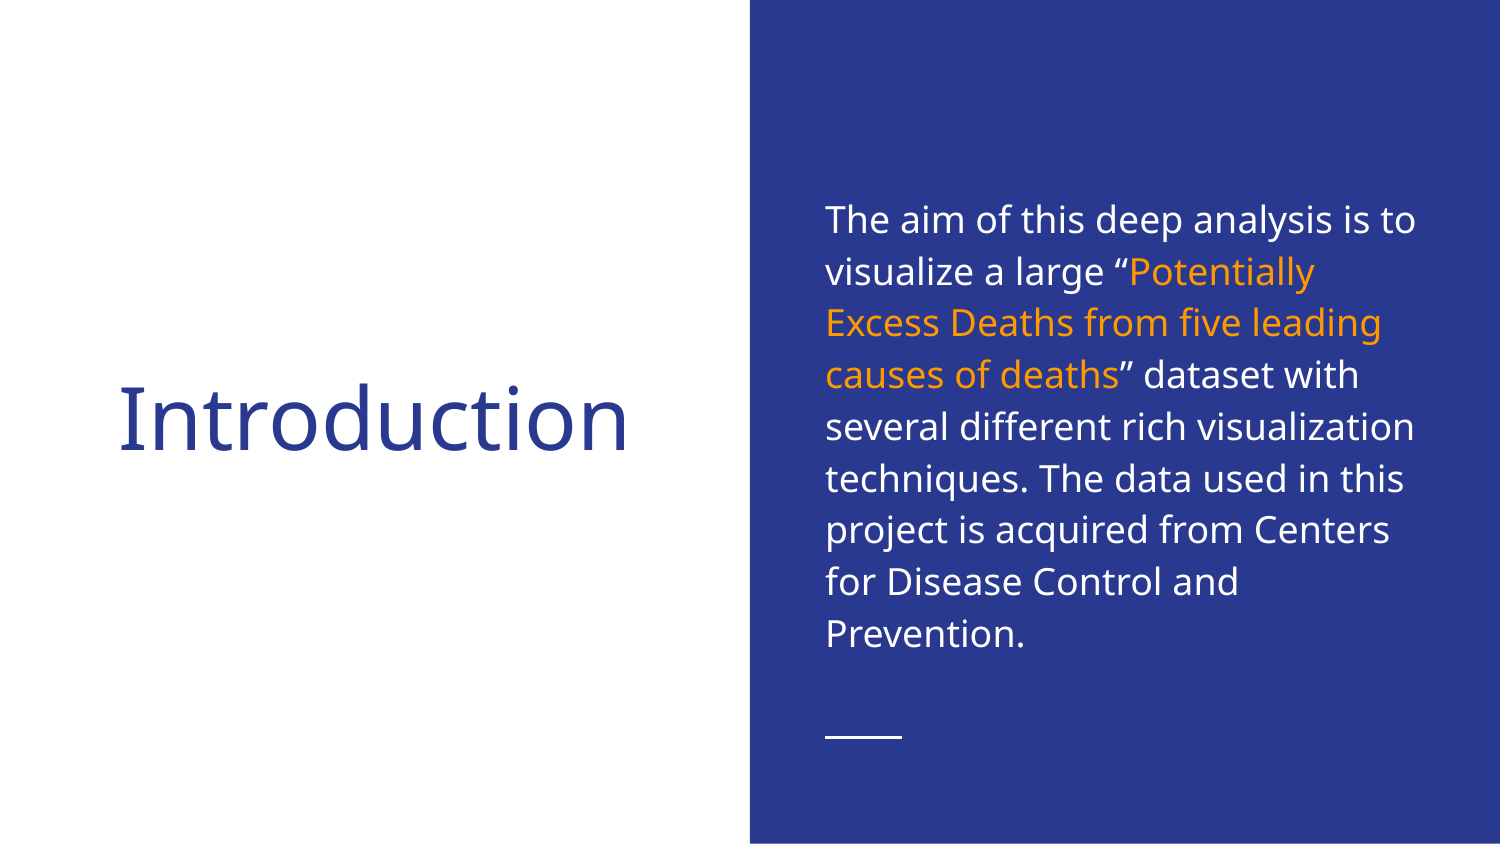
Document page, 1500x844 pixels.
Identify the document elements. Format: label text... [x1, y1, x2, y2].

list The aim of this deep analysis is to visualize a large “Potentially Excess Deaths from five leading causes of deaths” dataset with several different rich visualization techniques. The data used in this project is acquired from Centers for Disease Control and Prevention. [810, 118, 1440, 725]
title Introduction [43, 226, 708, 483]
